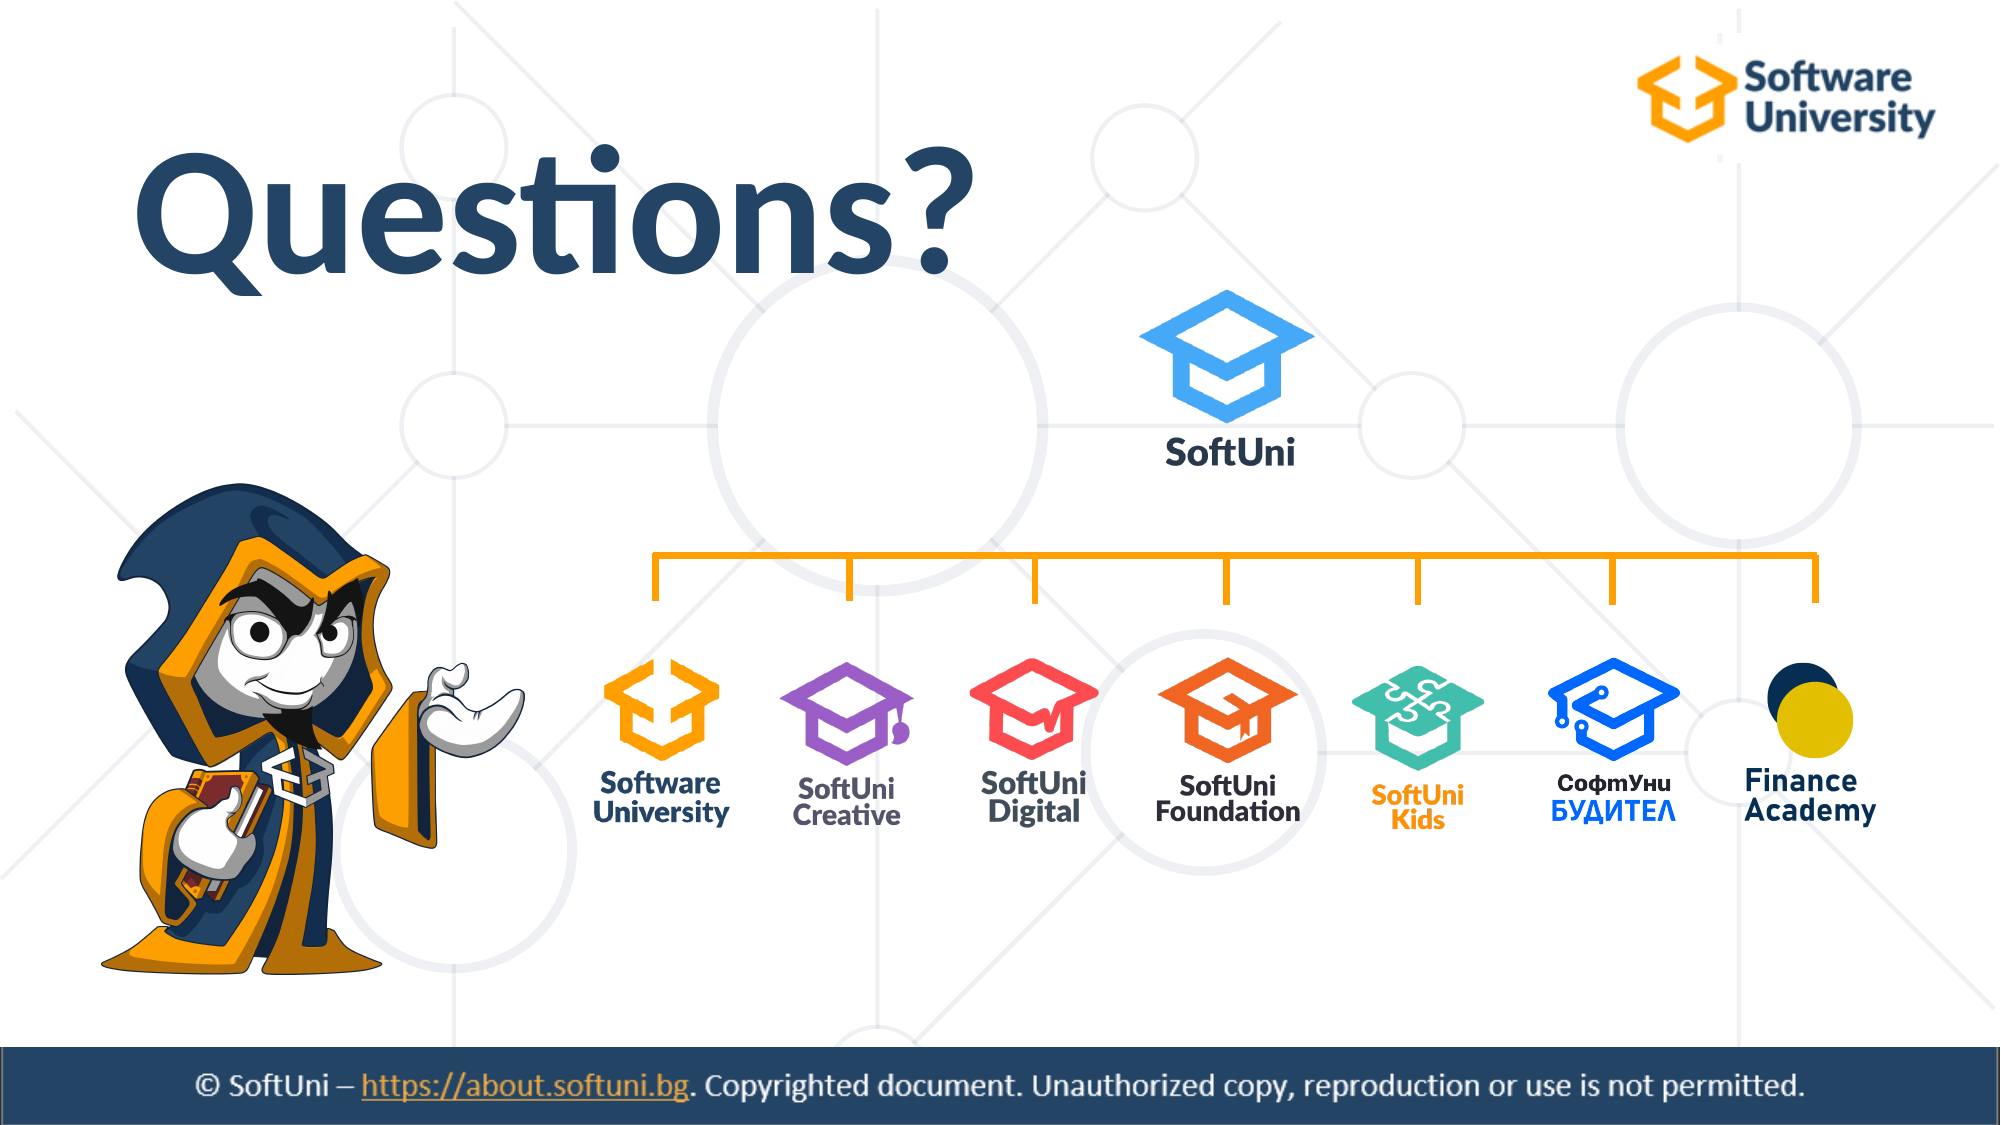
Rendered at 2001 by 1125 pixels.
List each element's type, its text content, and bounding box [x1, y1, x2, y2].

picture [1622, 32, 1956, 163]
picture [0, 380, 2000, 1125]
text_box Questions? [132, 115, 1104, 285]
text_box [592, 267, 1914, 845]
picture [1500, 647, 1727, 835]
